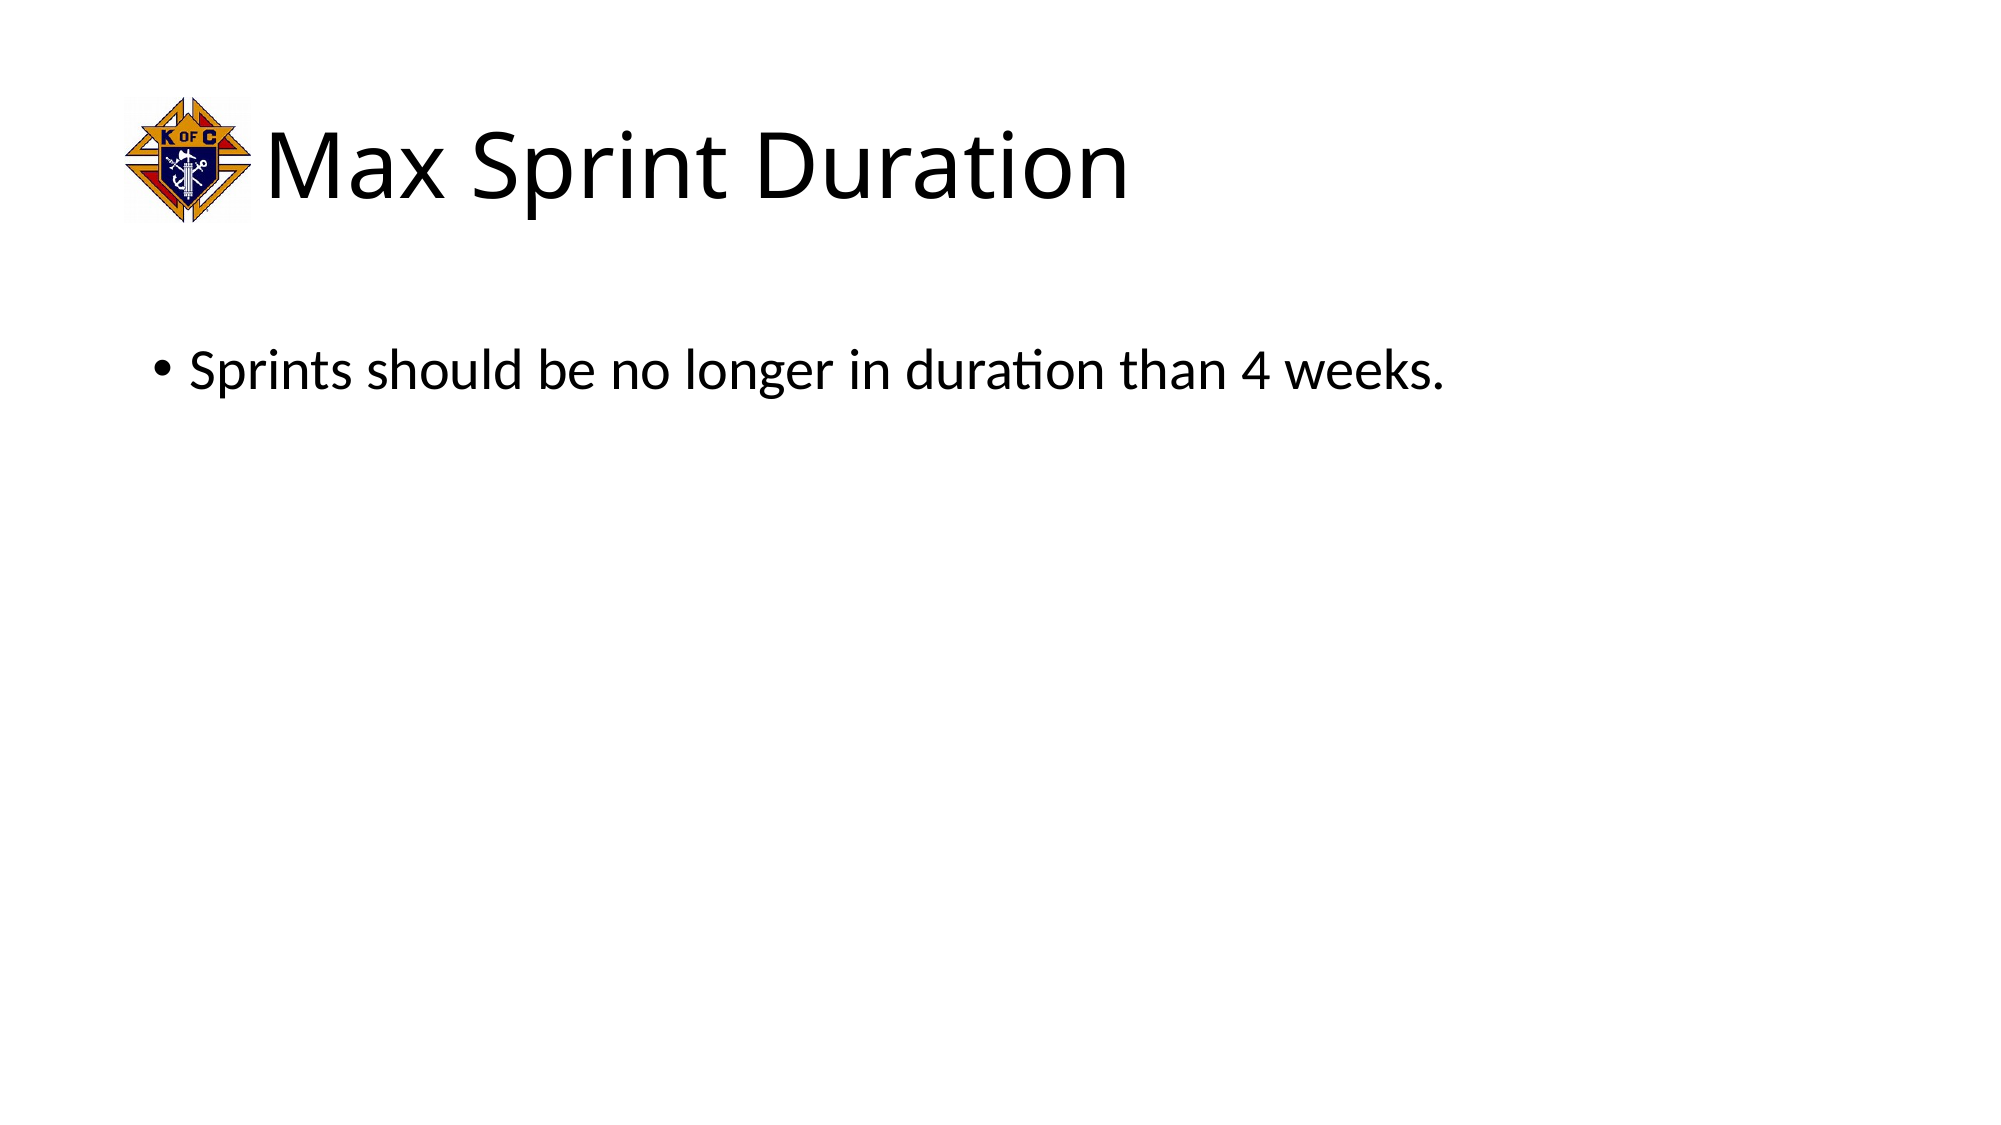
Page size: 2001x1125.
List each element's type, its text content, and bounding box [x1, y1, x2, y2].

picture [124, 97, 248, 223]
title Max Sprint Duration [248, 59, 1863, 278]
list Sprints should be no longer in duration than 4 weeks. [137, 331, 1863, 1014]
